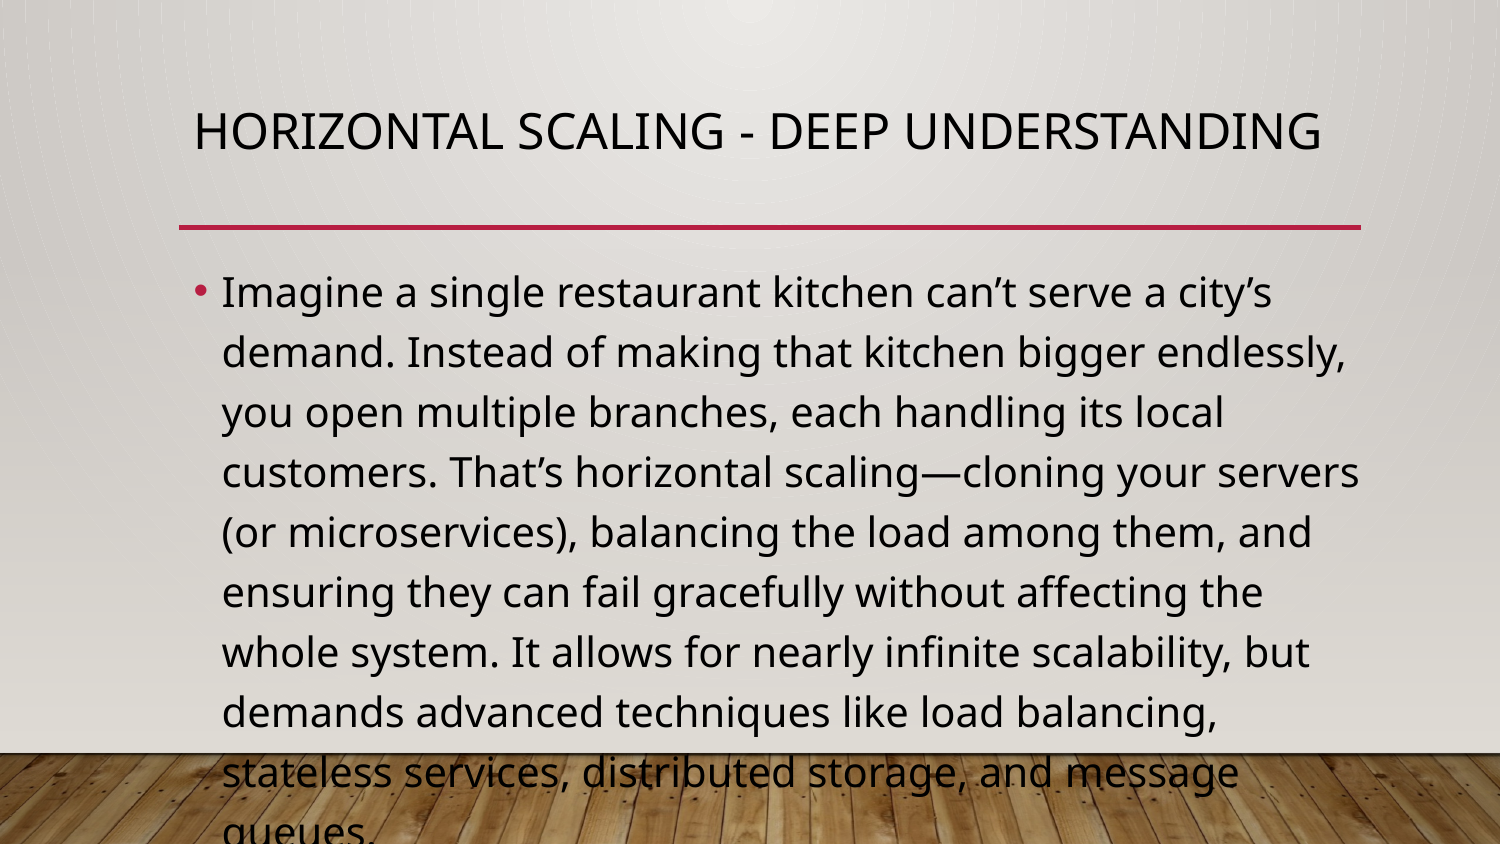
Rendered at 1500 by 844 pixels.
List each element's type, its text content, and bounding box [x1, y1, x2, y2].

list Imagine a single restaurant kitchen can’t serve a city’s demand. Instead of making that kitchen bigger endlessly, you open multiple branches, each handling its local customers. That’s horizontal scaling—cloning your servers (or microservices), balancing the load among them, and ensuring they can fail gracefully without affecting the whole system. It allows for nearly infinite scalability, but demands advanced techniques like load balancing, stateless services, distributed storage, and message queues. [178, 247, 1376, 733]
title Horizontal Scaling - Deep Understanding [178, 98, 1361, 229]
picture [0, 753, 1500, 844]
